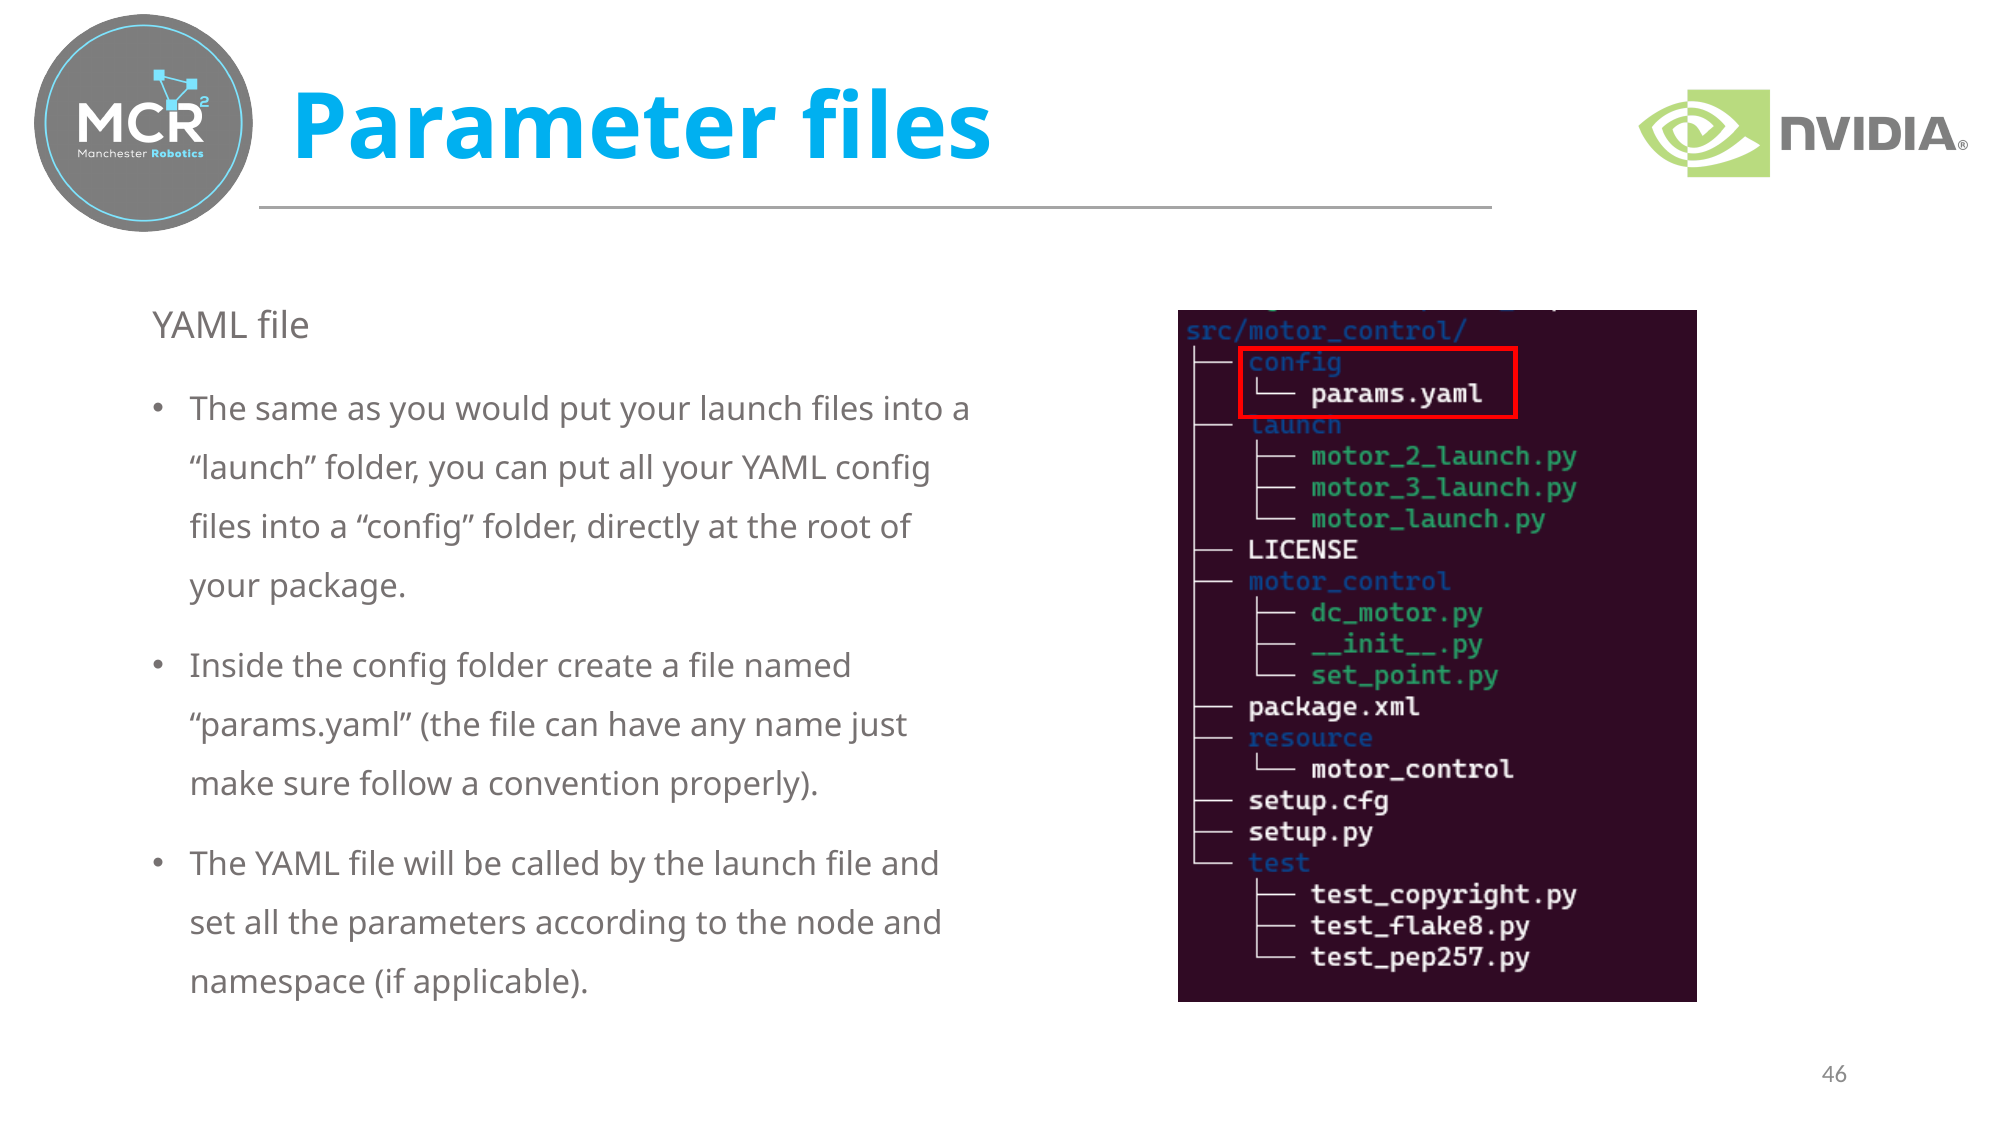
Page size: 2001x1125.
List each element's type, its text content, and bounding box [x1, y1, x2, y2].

title Parameter files [275, 19, 1615, 238]
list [1178, 310, 1697, 1002]
slide_number 46 [1412, 1042, 1863, 1103]
list YAML file The same as you would put your launch files into a “launch” folder, you can put all your YAML config files into a “config” folder, directly at the root of your package. Inside the config folder create a file named “params.yaml” (the file can have any name just make sure follow a convention properly). The YAML file will be called by the launch file and set all the parameters according to the node and namespace (if applicable). [137, 299, 988, 1014]
